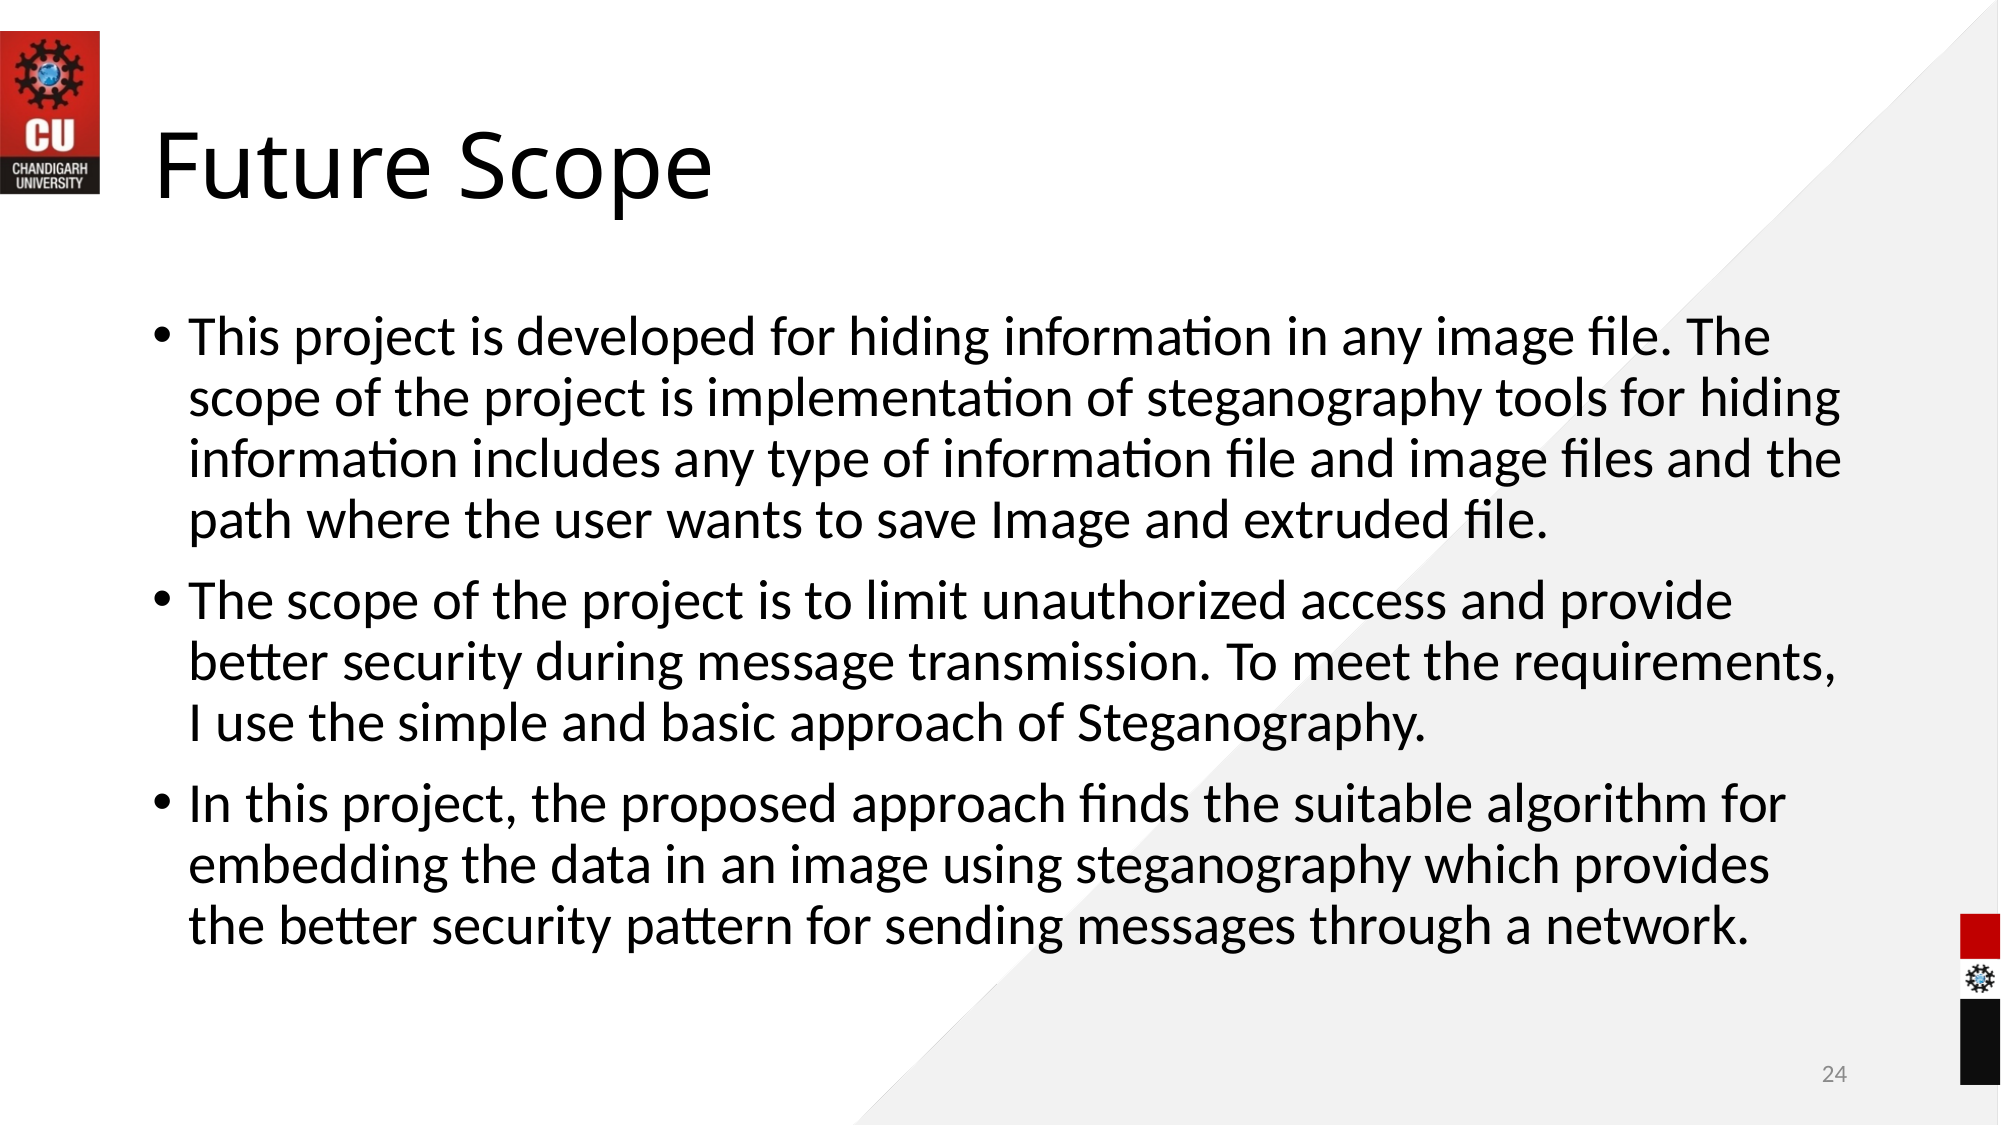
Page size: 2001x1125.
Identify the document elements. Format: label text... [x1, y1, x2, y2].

slide_number 24 [1412, 1042, 1863, 1103]
picture [0, 0, 2001, 1125]
list This project is developed for hiding information in any image file. The scope of the project is implementation of steganography tools for hiding information includes any type of information file and image files and the path where the user wants to save Image and extruded file. The scope of the project is to limit unauthorized access and provide better security during message transmission. To meet the requirements, I use the simple and basic approach of Steganography. In this project, the proposed approach finds the suitable algorithm for embedding the data in an image using steganography which provides the better security pattern for sending messages through a network. [137, 299, 1863, 1014]
title Future Scope [137, 59, 1863, 278]
